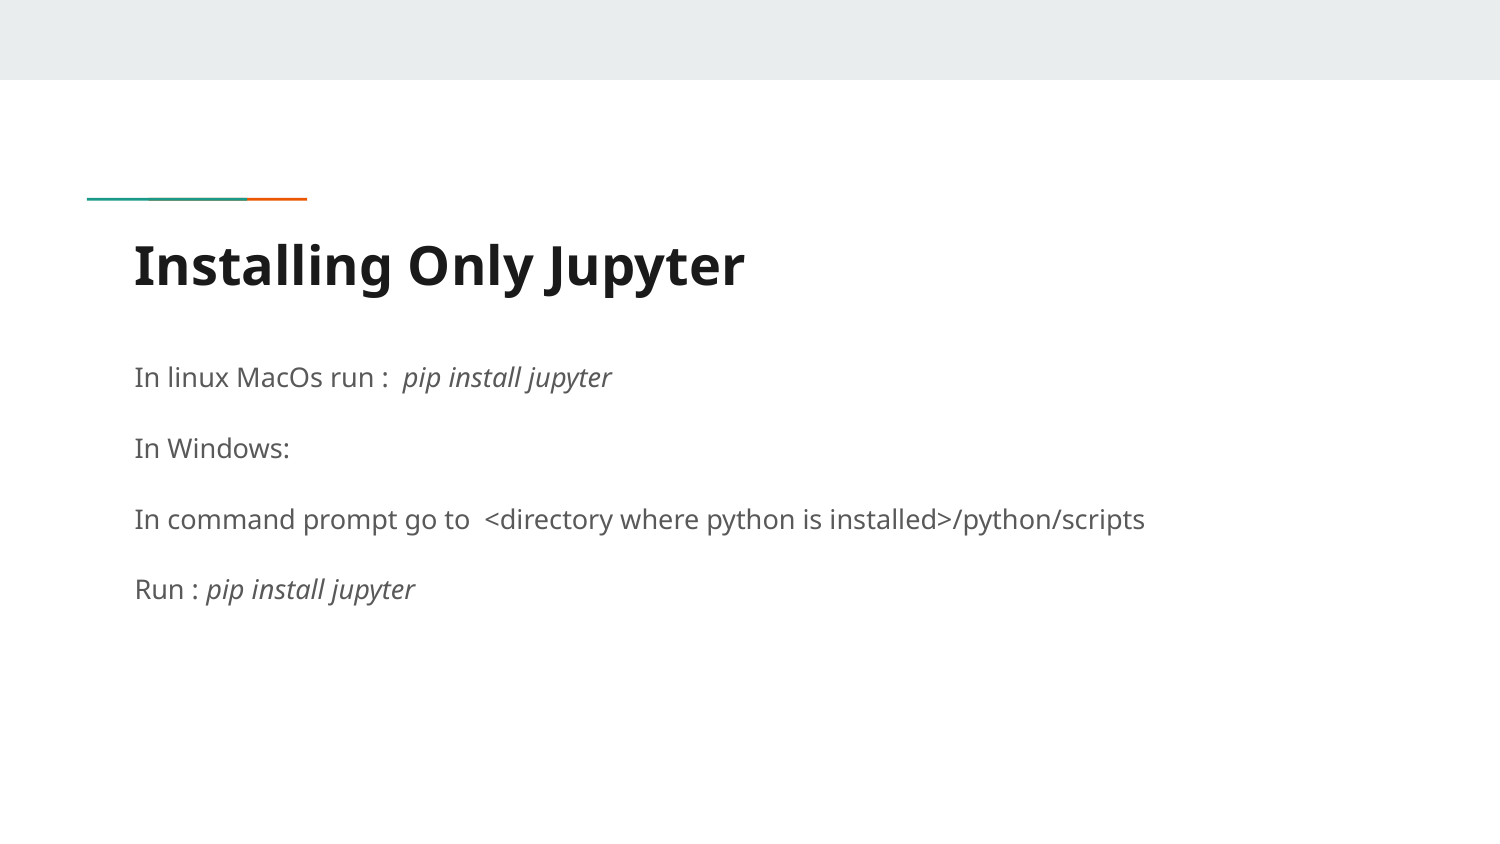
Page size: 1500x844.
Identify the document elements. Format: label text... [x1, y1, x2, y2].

list In linux MacOs run : pip install jupyter In Windows: In command prompt go to <directory where python is installed>/python/scripts Run : pip install jupyter [119, 341, 1381, 712]
title Installing Only Jupyter [119, 216, 1381, 305]
